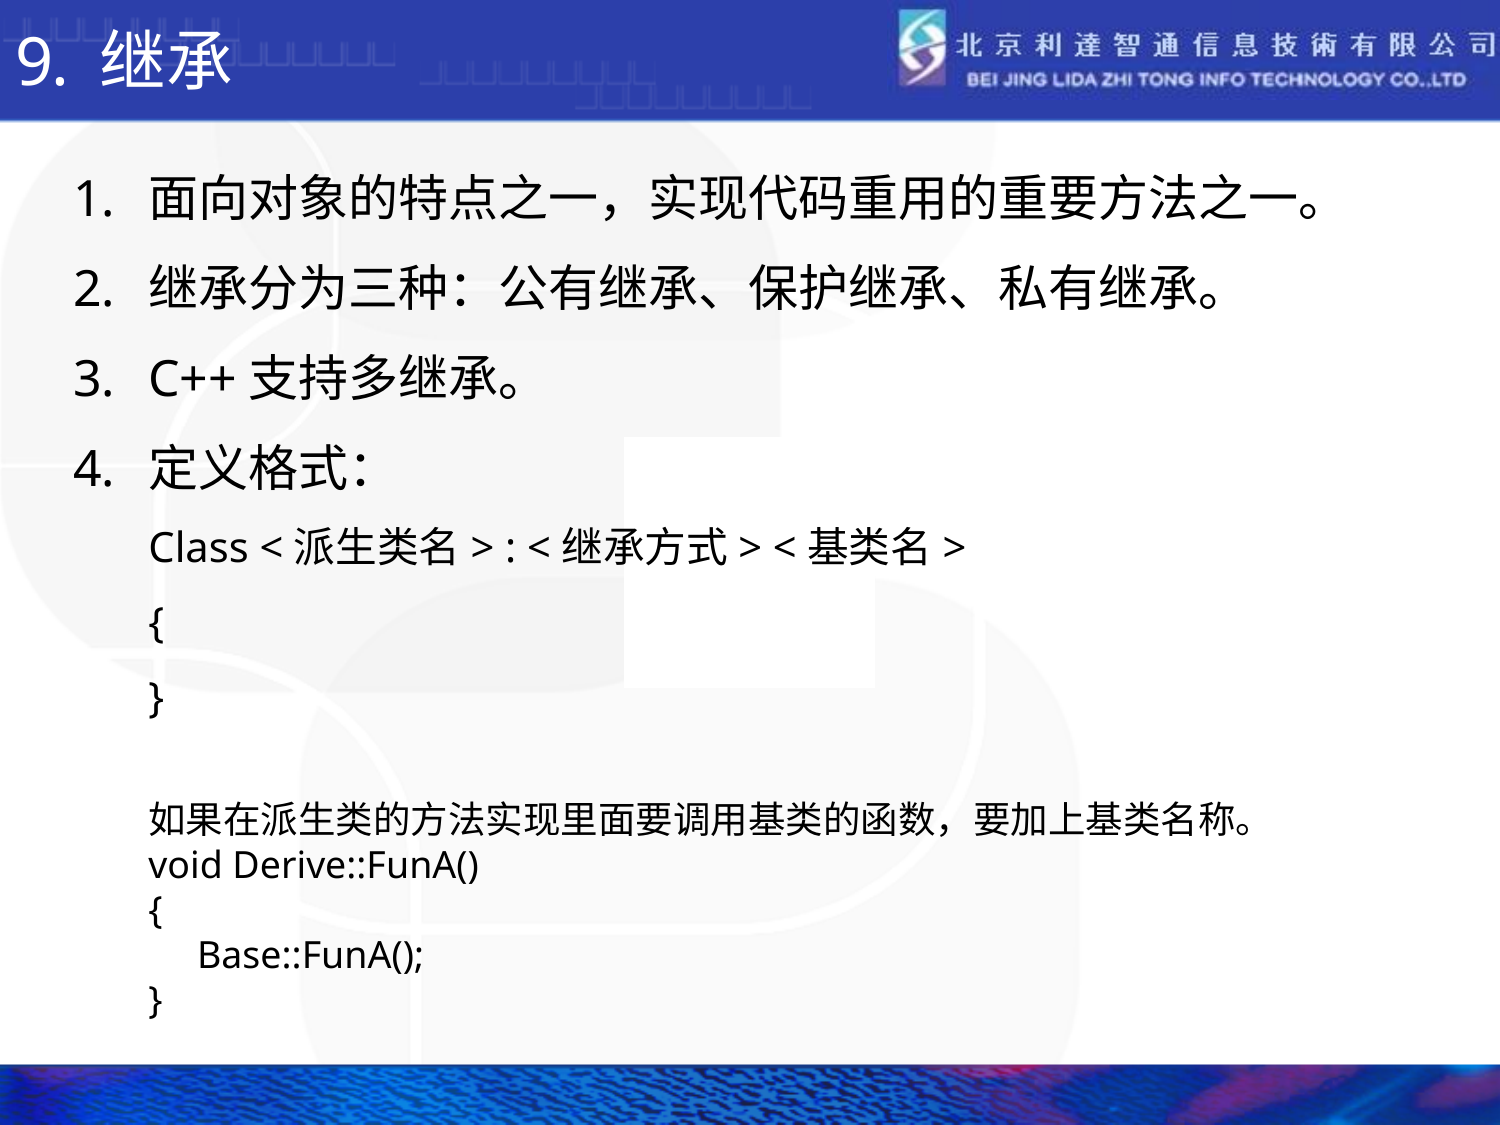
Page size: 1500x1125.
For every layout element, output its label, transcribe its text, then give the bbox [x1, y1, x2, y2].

text_box 面向对象的特点之一，实现代码重用的重要方法之一。 继承分为三种：公有继承、保护继承、私有继承。 C++支持多继承。 定义格式： Class <派生类名> : <继承方式> <基类名> { } 如果在派生类的方法实现里面要调用基类的函数，要加上基类名称。 void Derive::FunA() { Base::FunA(); } [58, 128, 1442, 1029]
picture [0, 0, 1500, 1125]
title 继承 [0, 0, 891, 118]
